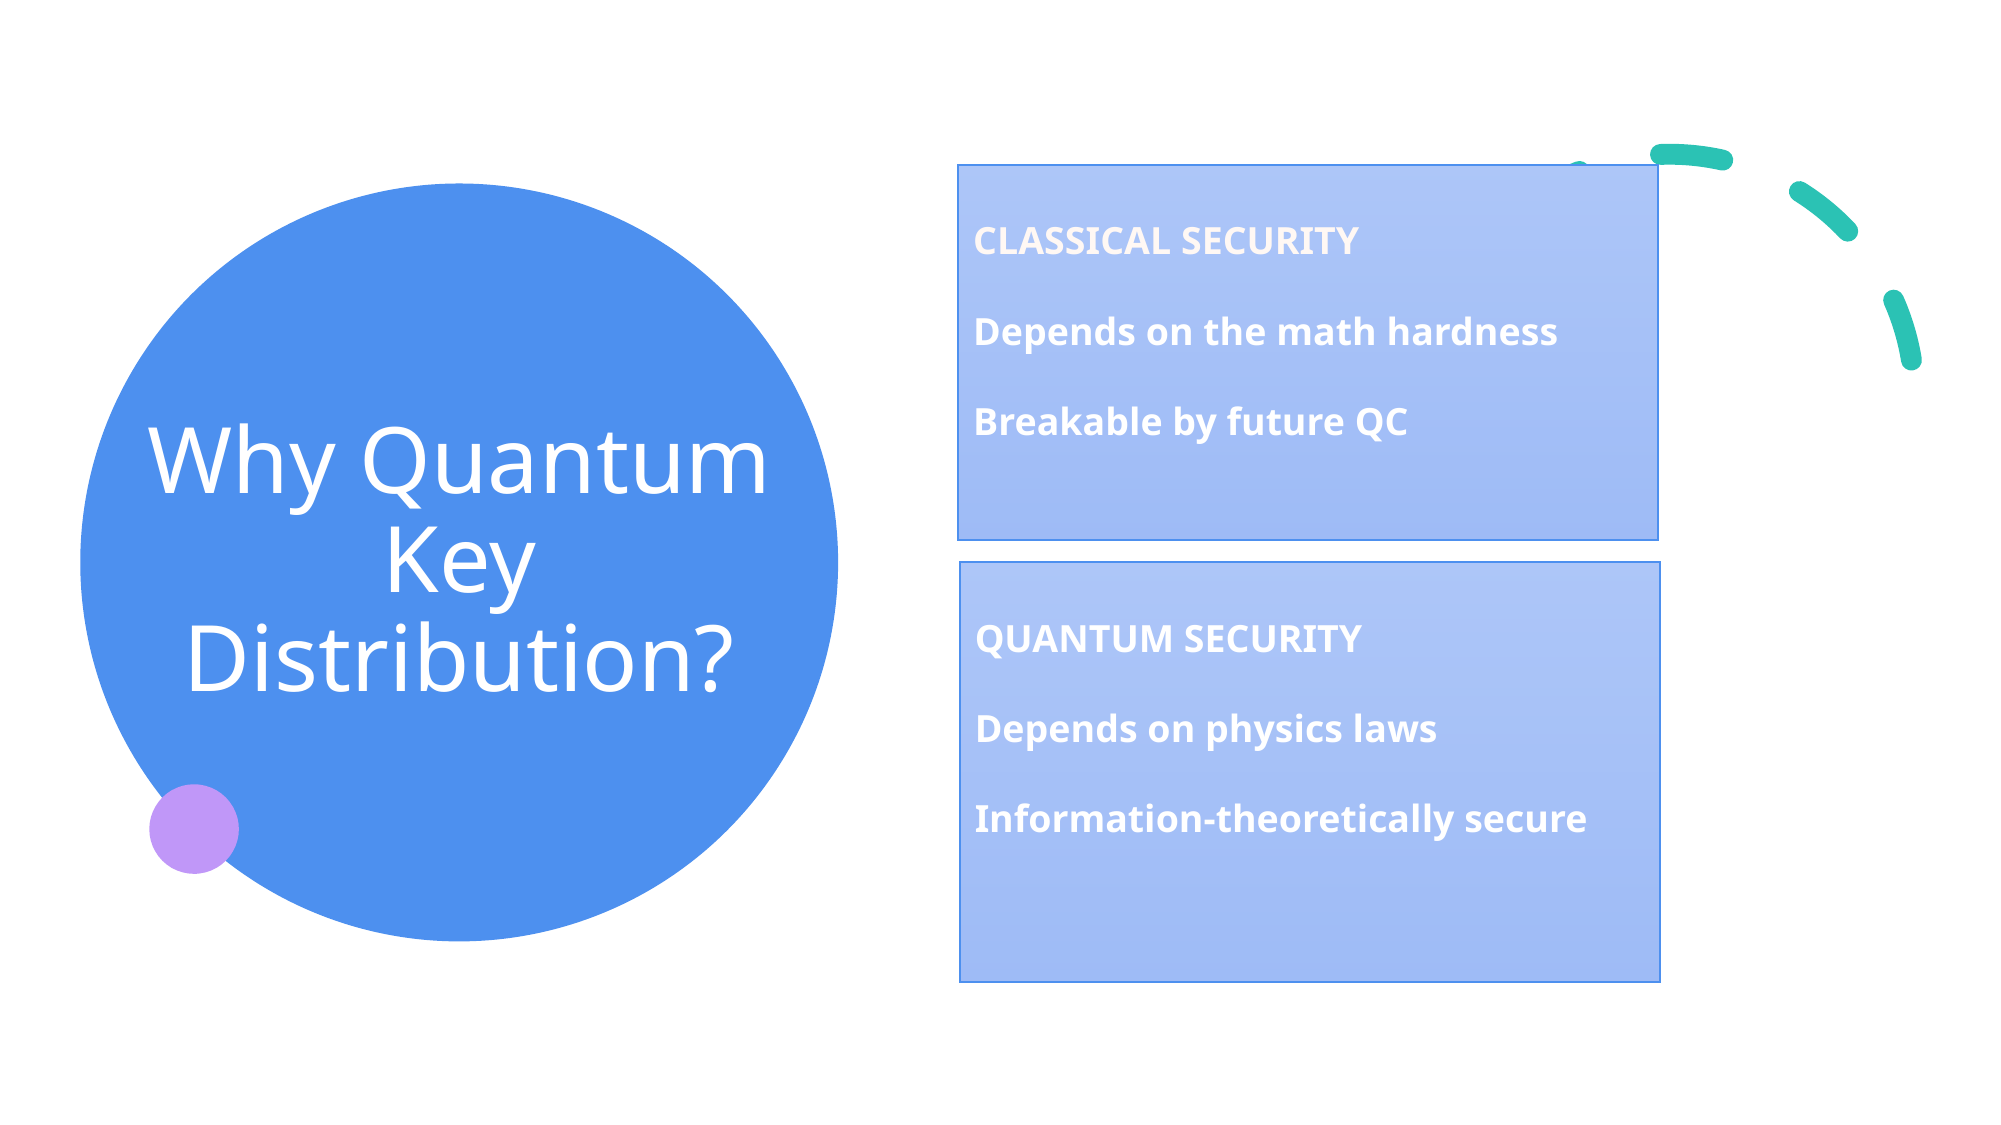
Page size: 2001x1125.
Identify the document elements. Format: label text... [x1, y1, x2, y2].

text_box CLASSICAL SECURITY Depends on the math hardness Breakable by future QC [957, 164, 1659, 541]
title Why Quantum Key Distribution? [100, 183, 820, 942]
text_box QUANTUM SECURITY Depends on physics laws Information-theoretically secure [959, 561, 1661, 983]
